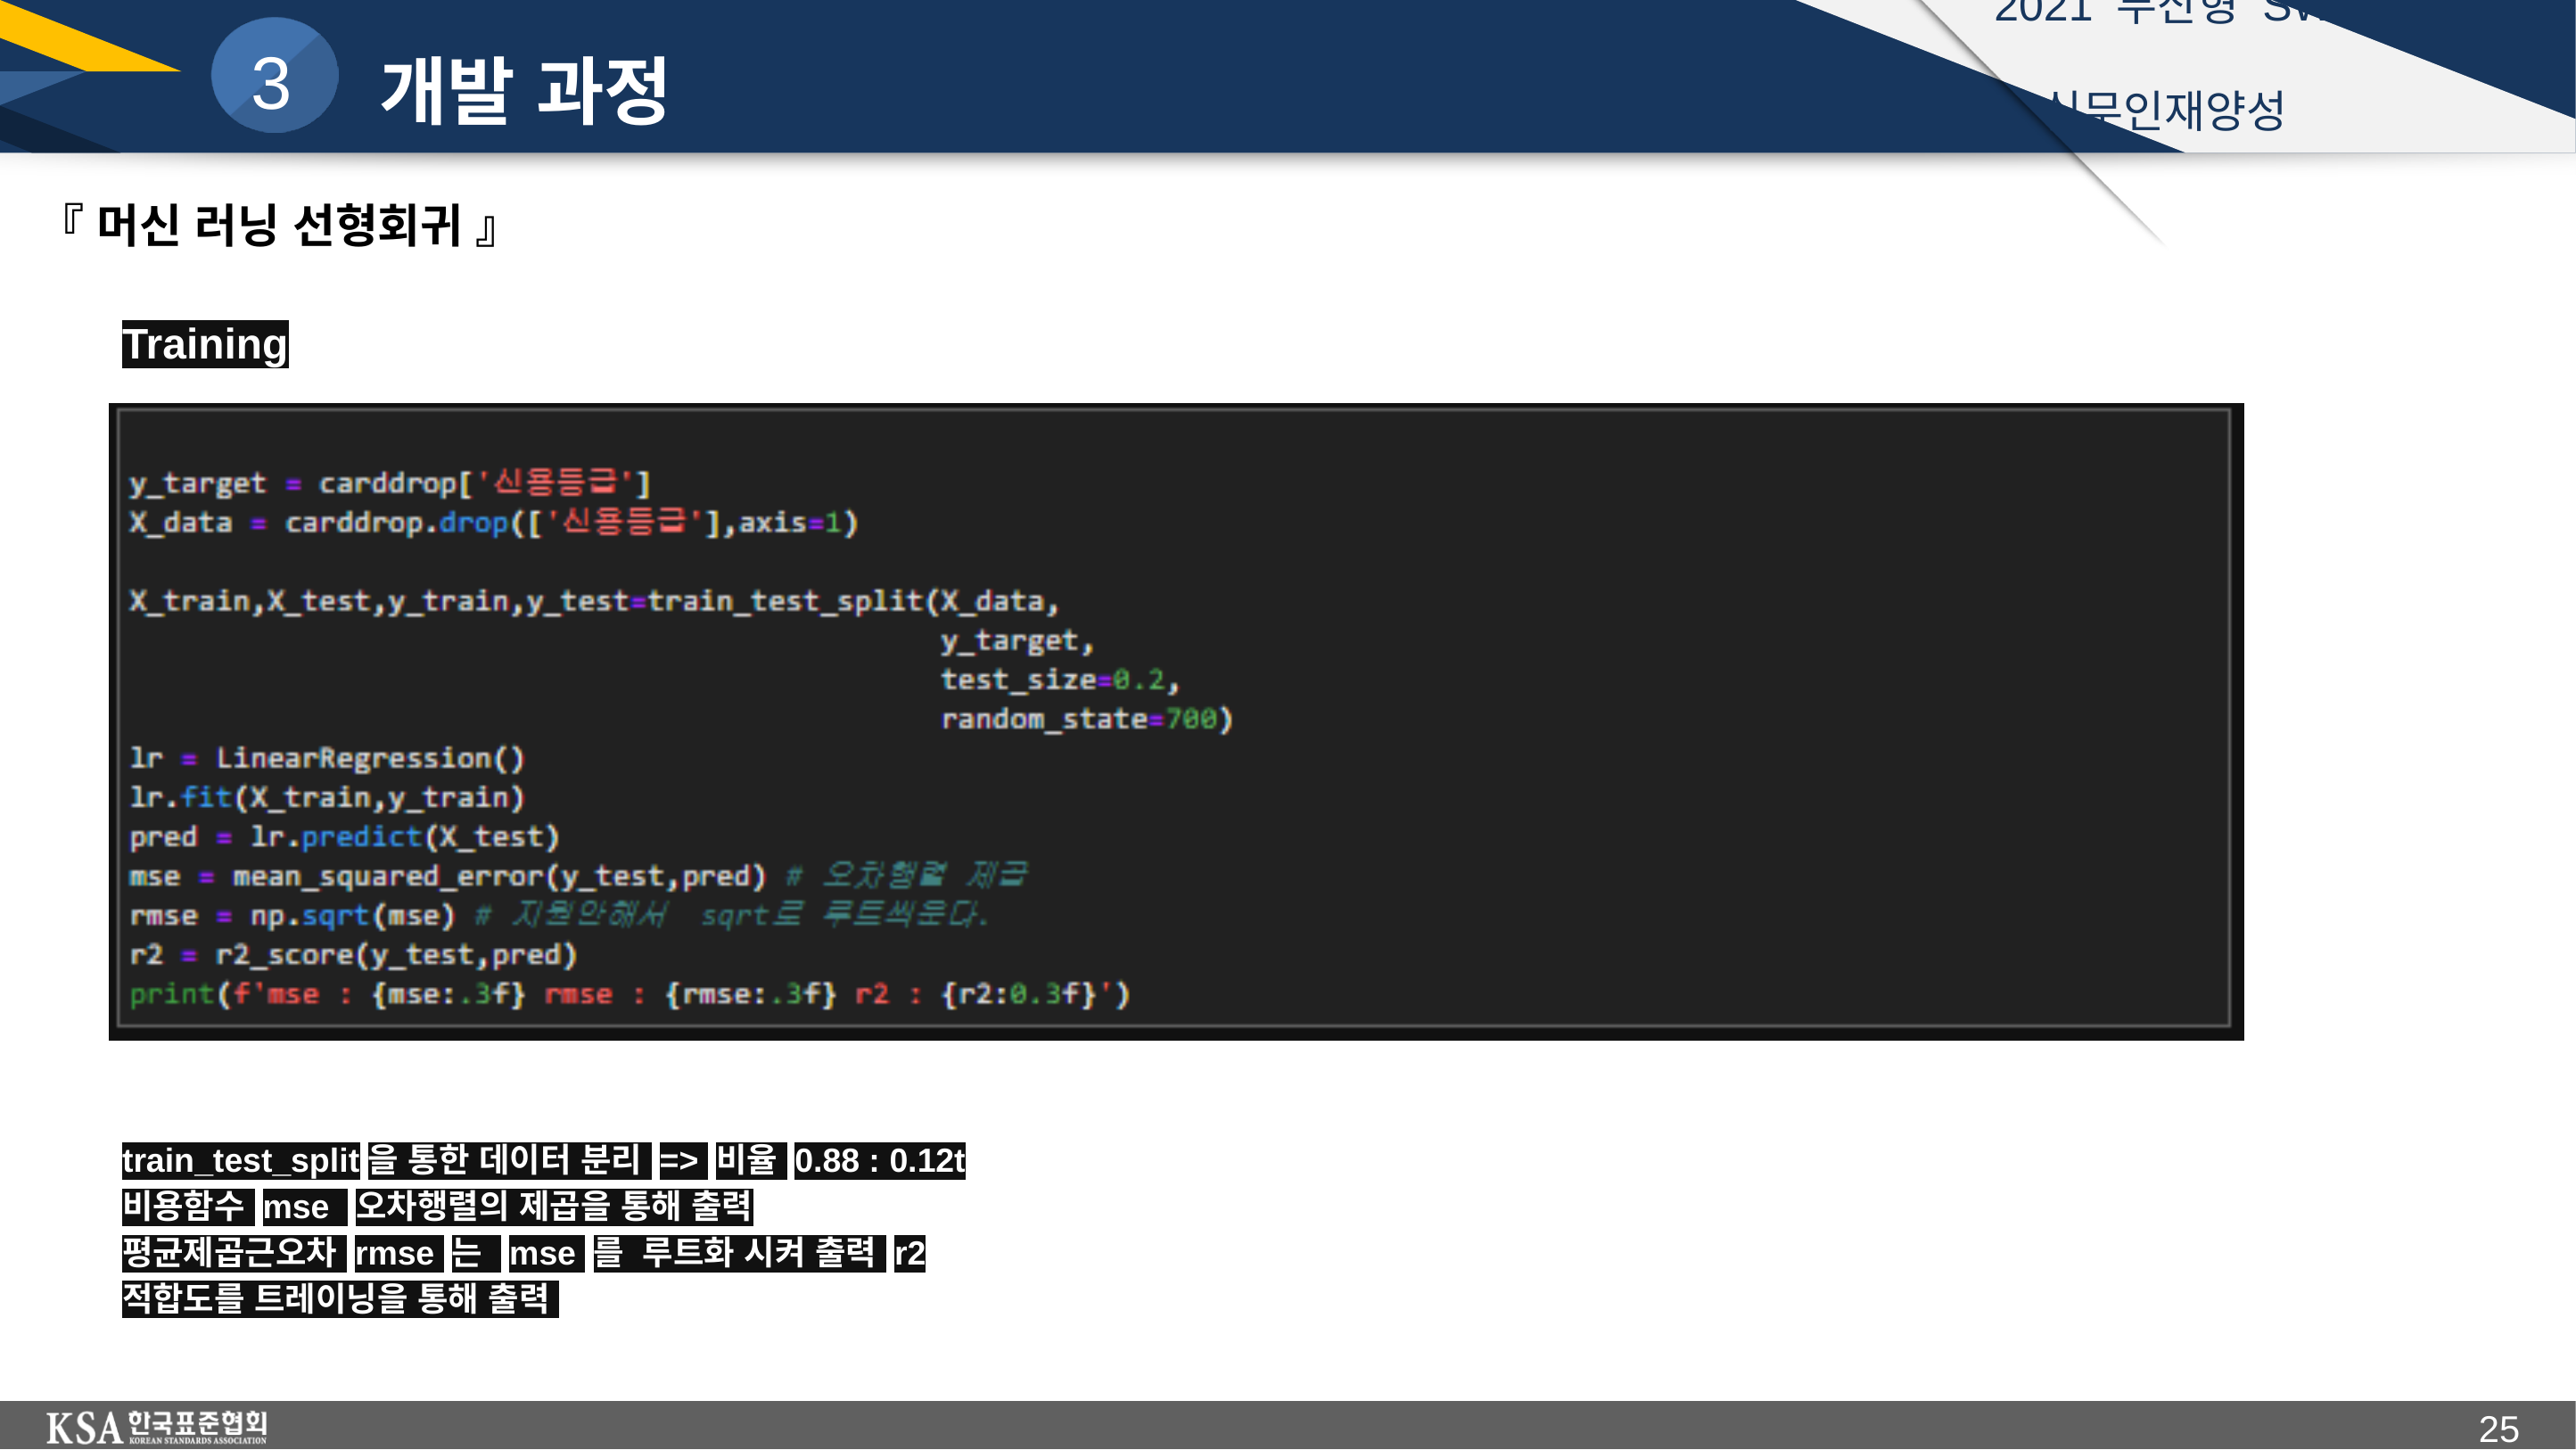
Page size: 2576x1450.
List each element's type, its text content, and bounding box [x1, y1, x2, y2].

text_box Training [109, 295, 985, 382]
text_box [210, 16, 720, 134]
picture [0, 0, 2576, 261]
picture [43, 1405, 274, 1448]
picture [108, 403, 2244, 1042]
picture [2058, 98, 2067, 107]
text_box 『 머신 러닝 선형회귀 』 [24, 183, 641, 266]
text_box train_test_split을 통한 데이터 분리 => 비율 0.88 : 0.12t 비용함수 mse 오차행렬의 제곱을 통해 출력 평균제곱근오차 rmse 는 mse 를 루트화 시켜 출력 r2적합도를 트레이닝을 통해 출력 [109, 1119, 985, 1331]
